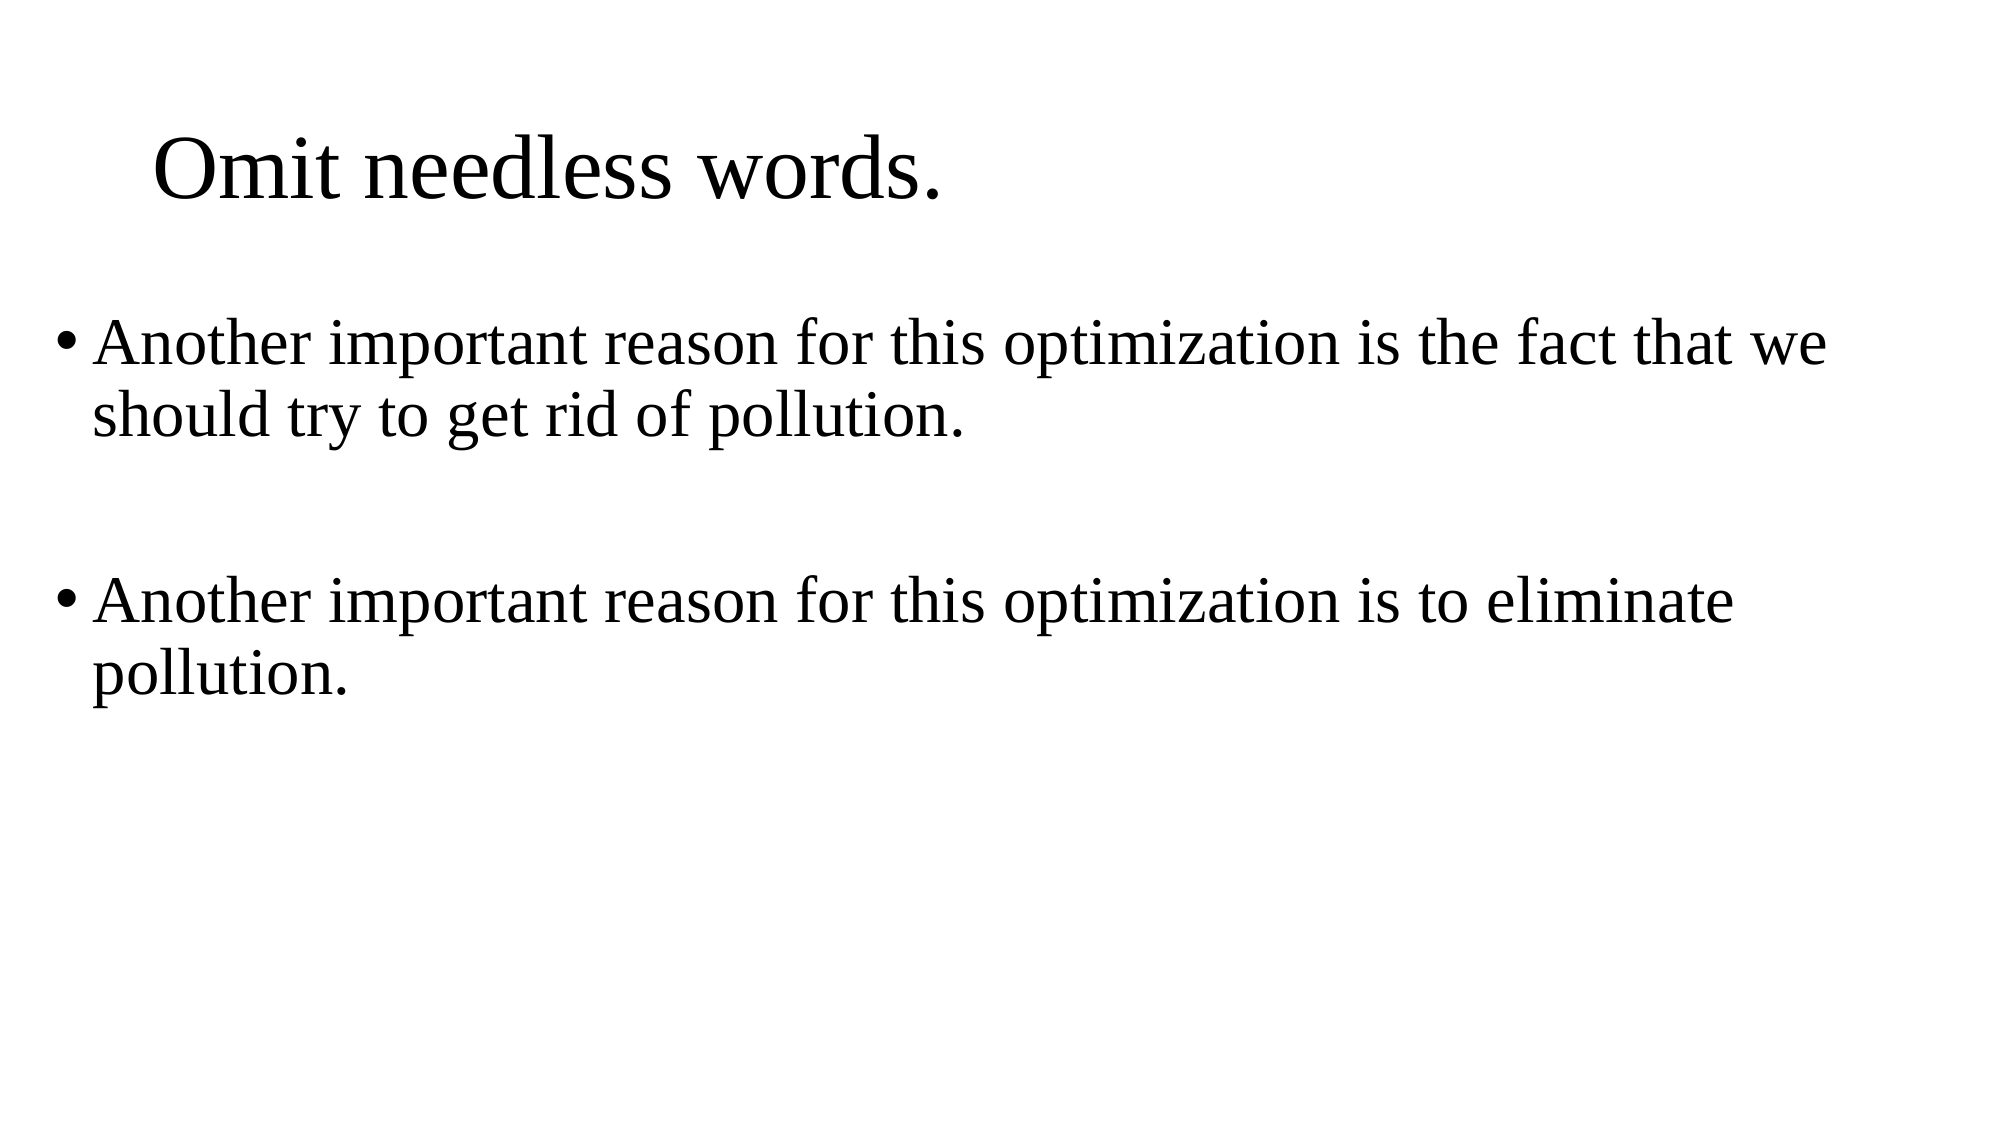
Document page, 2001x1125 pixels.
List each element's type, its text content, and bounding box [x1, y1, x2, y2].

title Omit needless words. [137, 59, 1863, 278]
list Another important reason for this optimization is the fact that we should try to get rid of pollution. Another important reason for this optimization is to eliminate pollution. [40, 299, 1941, 1014]
